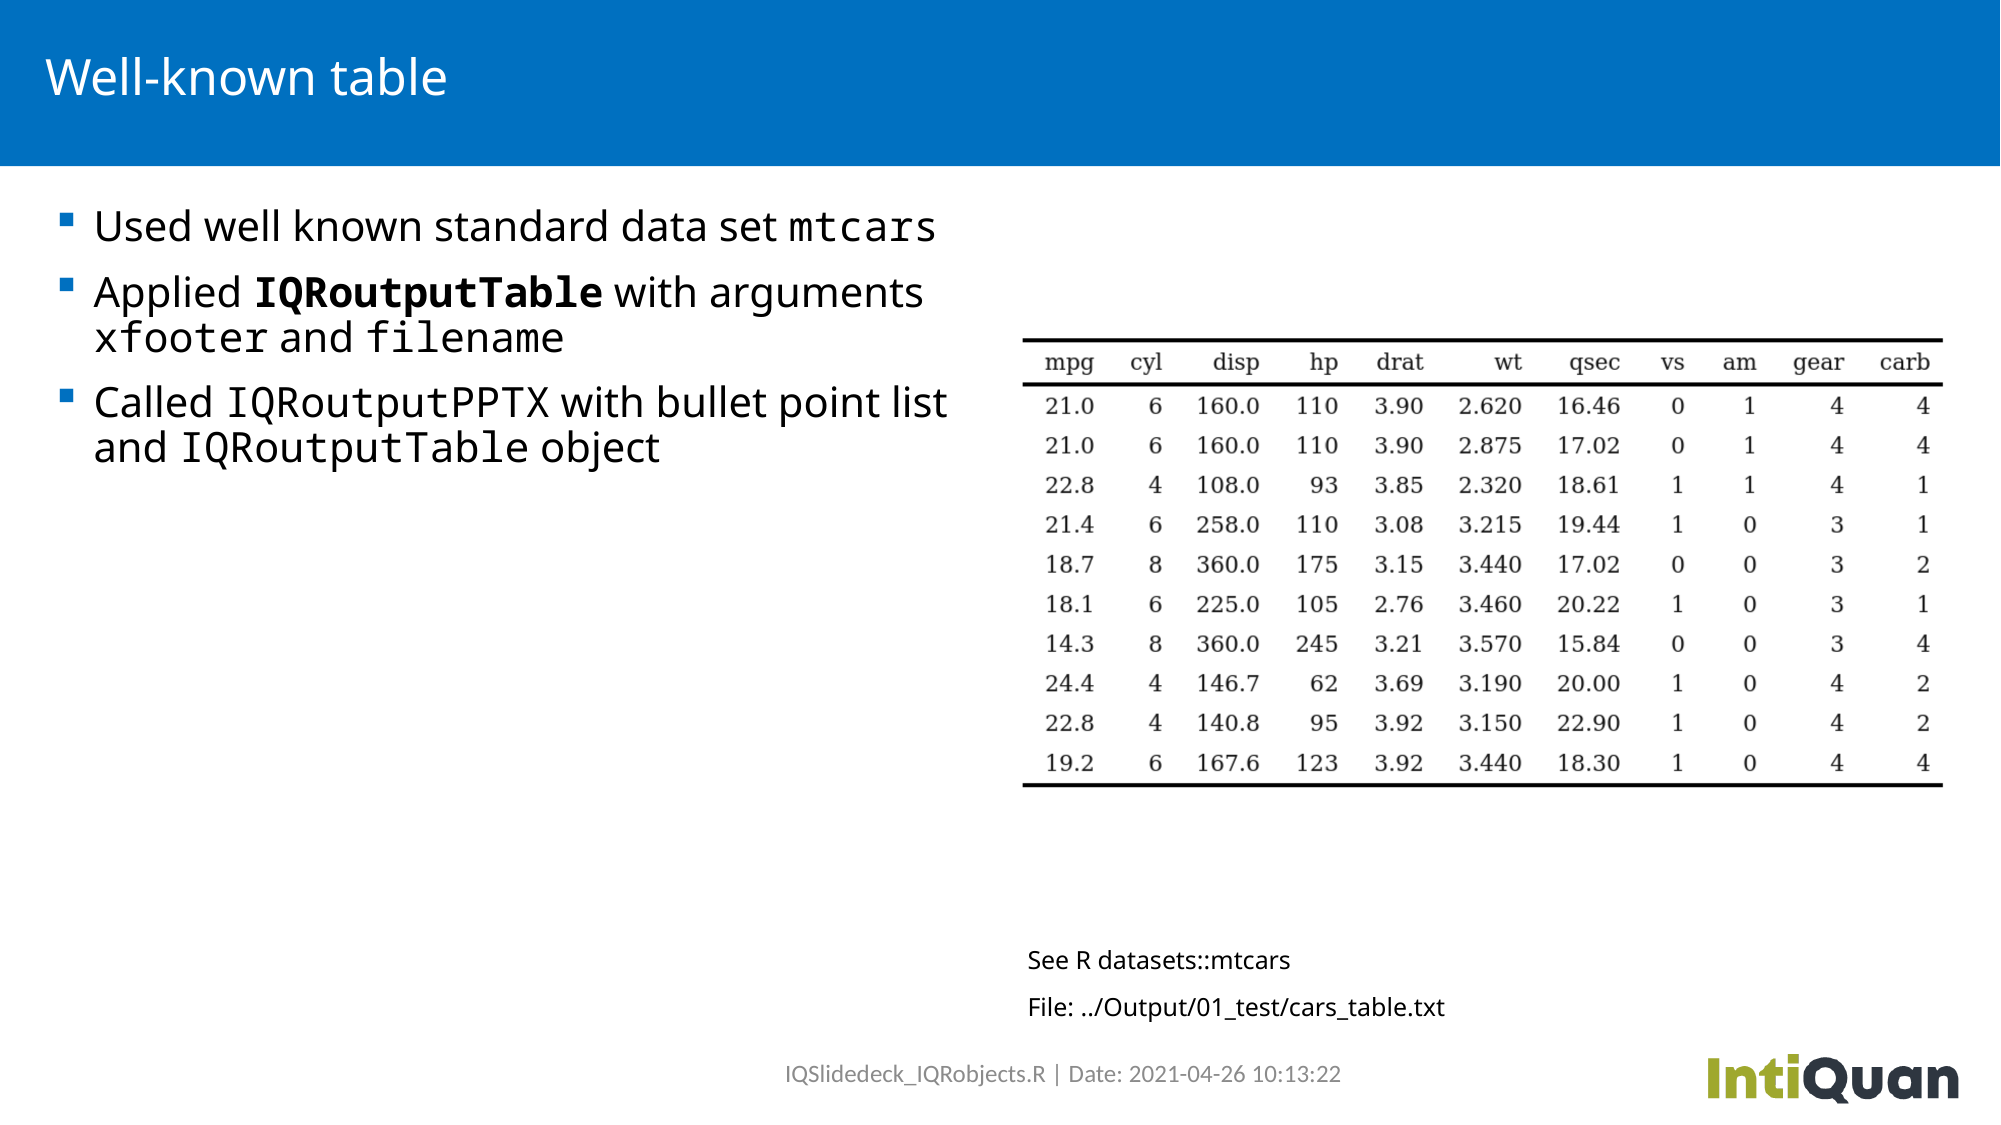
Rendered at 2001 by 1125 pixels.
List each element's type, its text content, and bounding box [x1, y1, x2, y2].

footer IQSlidedeck_IQRobjects.R | Date: 2021-04-26 10:13:22 [449, 1042, 1679, 1103]
title Well-known table [0, 0, 2000, 167]
picture [1704, 1048, 1959, 1110]
list See R datasets::mtcars File: ../Output/01_test/cars_table.txt [1012, 940, 1953, 1014]
list Used well known standard data set mtcars Applied IQRoutputTable with arguments xfooter and filename Called IQRoutputPPTX with bullet point list and IQRoutputTable object [41, 197, 988, 1014]
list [1012, 197, 1952, 928]
